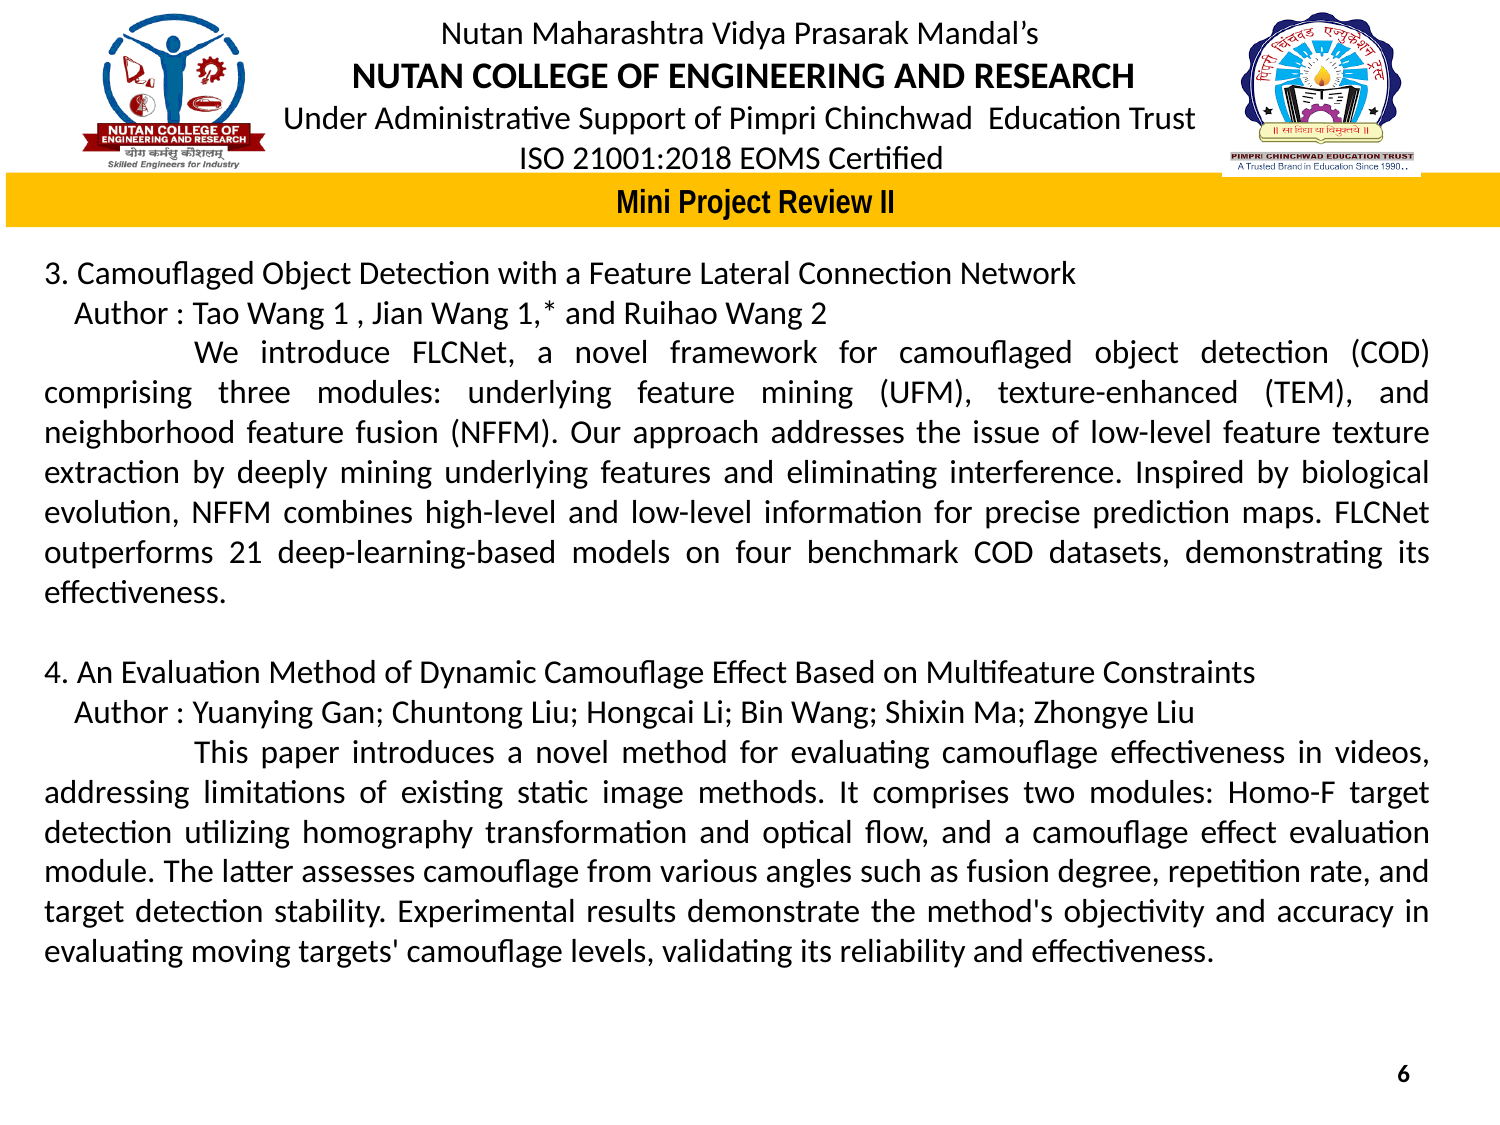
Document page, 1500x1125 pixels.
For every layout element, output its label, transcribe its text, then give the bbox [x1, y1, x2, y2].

picture [76, 2, 275, 173]
text_box Mini Project Review II [5, 172, 1500, 228]
text_box 3. Camouflaged Object Detection with a Feature Lateral Connection Network Author : Tao Wang 1 , Jian Wang 1,* and Ruihao Wang 2 We introduce FLCNet, a novel framework for camouflaged object detection (COD) comprising three modules: underlying feature mining (UFM), texture-enhanced (TEM), and neighborhood feature fusion (NFFM). Our approach addresses the issue of low-level feature texture extraction by deeply mining underlying features and eliminating interference. Inspired by biological evolution, NFFM combines high-level and low-level information for precise prediction maps. FLCNet outperforms 21 deep-learning-based models on four benchmark COD datasets, demonstrating its effectiveness. 4. An Evaluation Method of Dynamic Camouflage Effect Based on Multifeature Constraints Author : Yuanying Gan; Chuntong Liu; Hongcai Li; Bin Wang; Shixin Ma; Zhongye Liu This paper introduces a novel method for evaluating camouflage effectiveness in videos, addressing limitations of existing static image methods. It comprises two modules: Homo-F target detection utilizing homography transformation and optical flow, and a camouflage effect evaluation module. The latter assesses camouflage from various angles such as fusion degree, repetition rate, and target detection stability. Experimental results demonstrate the method's objectivity and accuracy in evaluating moving targets' camouflage levels, validating its reliability and effectiveness. [29, 243, 1447, 977]
picture [1222, 7, 1421, 178]
slide_number 6 [1074, 1042, 1425, 1103]
title Nutan Maharashtra Vidya Prasarak Mandal’s NUTAN COLLEGE OF ENGINEERING AND RESEARCH Under Administrative Support of Pimpri Chinchwad Education Trust ISO 21001:2018 EOMS Certified [278, 26, 1217, 172]
